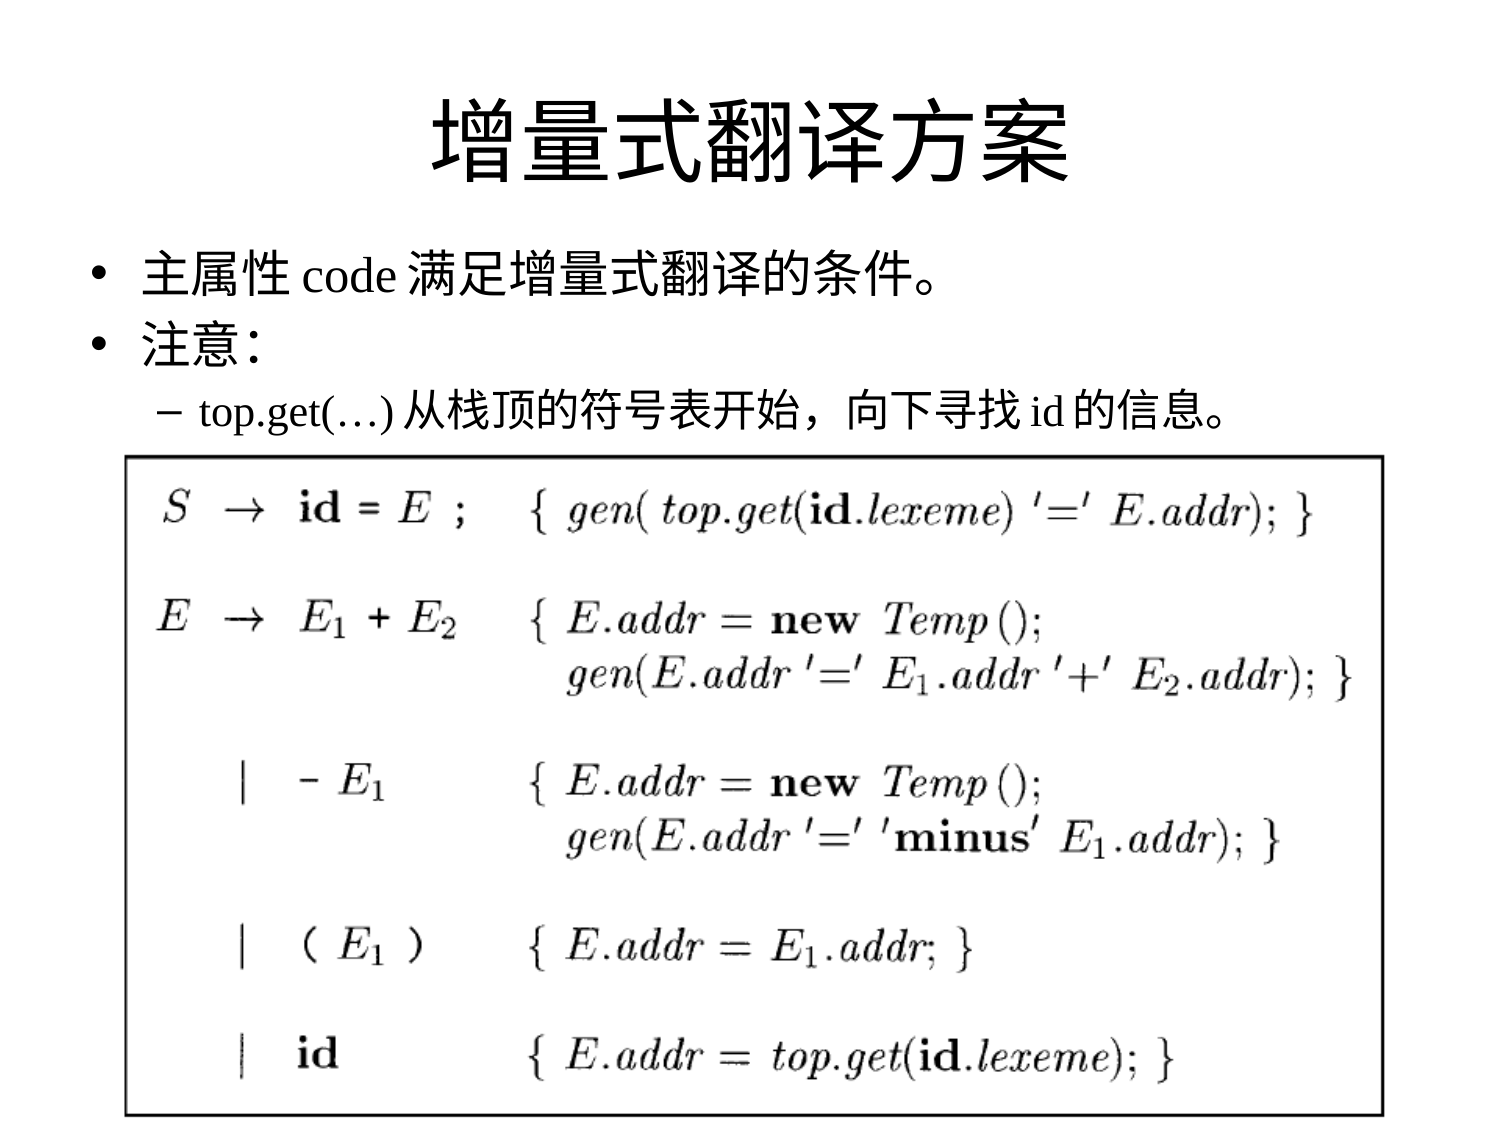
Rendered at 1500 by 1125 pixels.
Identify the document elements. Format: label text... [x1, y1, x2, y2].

list 主属性code满足增量式翻译的条件。 注意： top.get(…)从栈顶的符号表开始，向下寻找id的信息。 [75, 234, 1407, 446]
picture [116, 449, 1398, 1125]
title 增量式翻译方案 [75, 45, 1425, 233]
